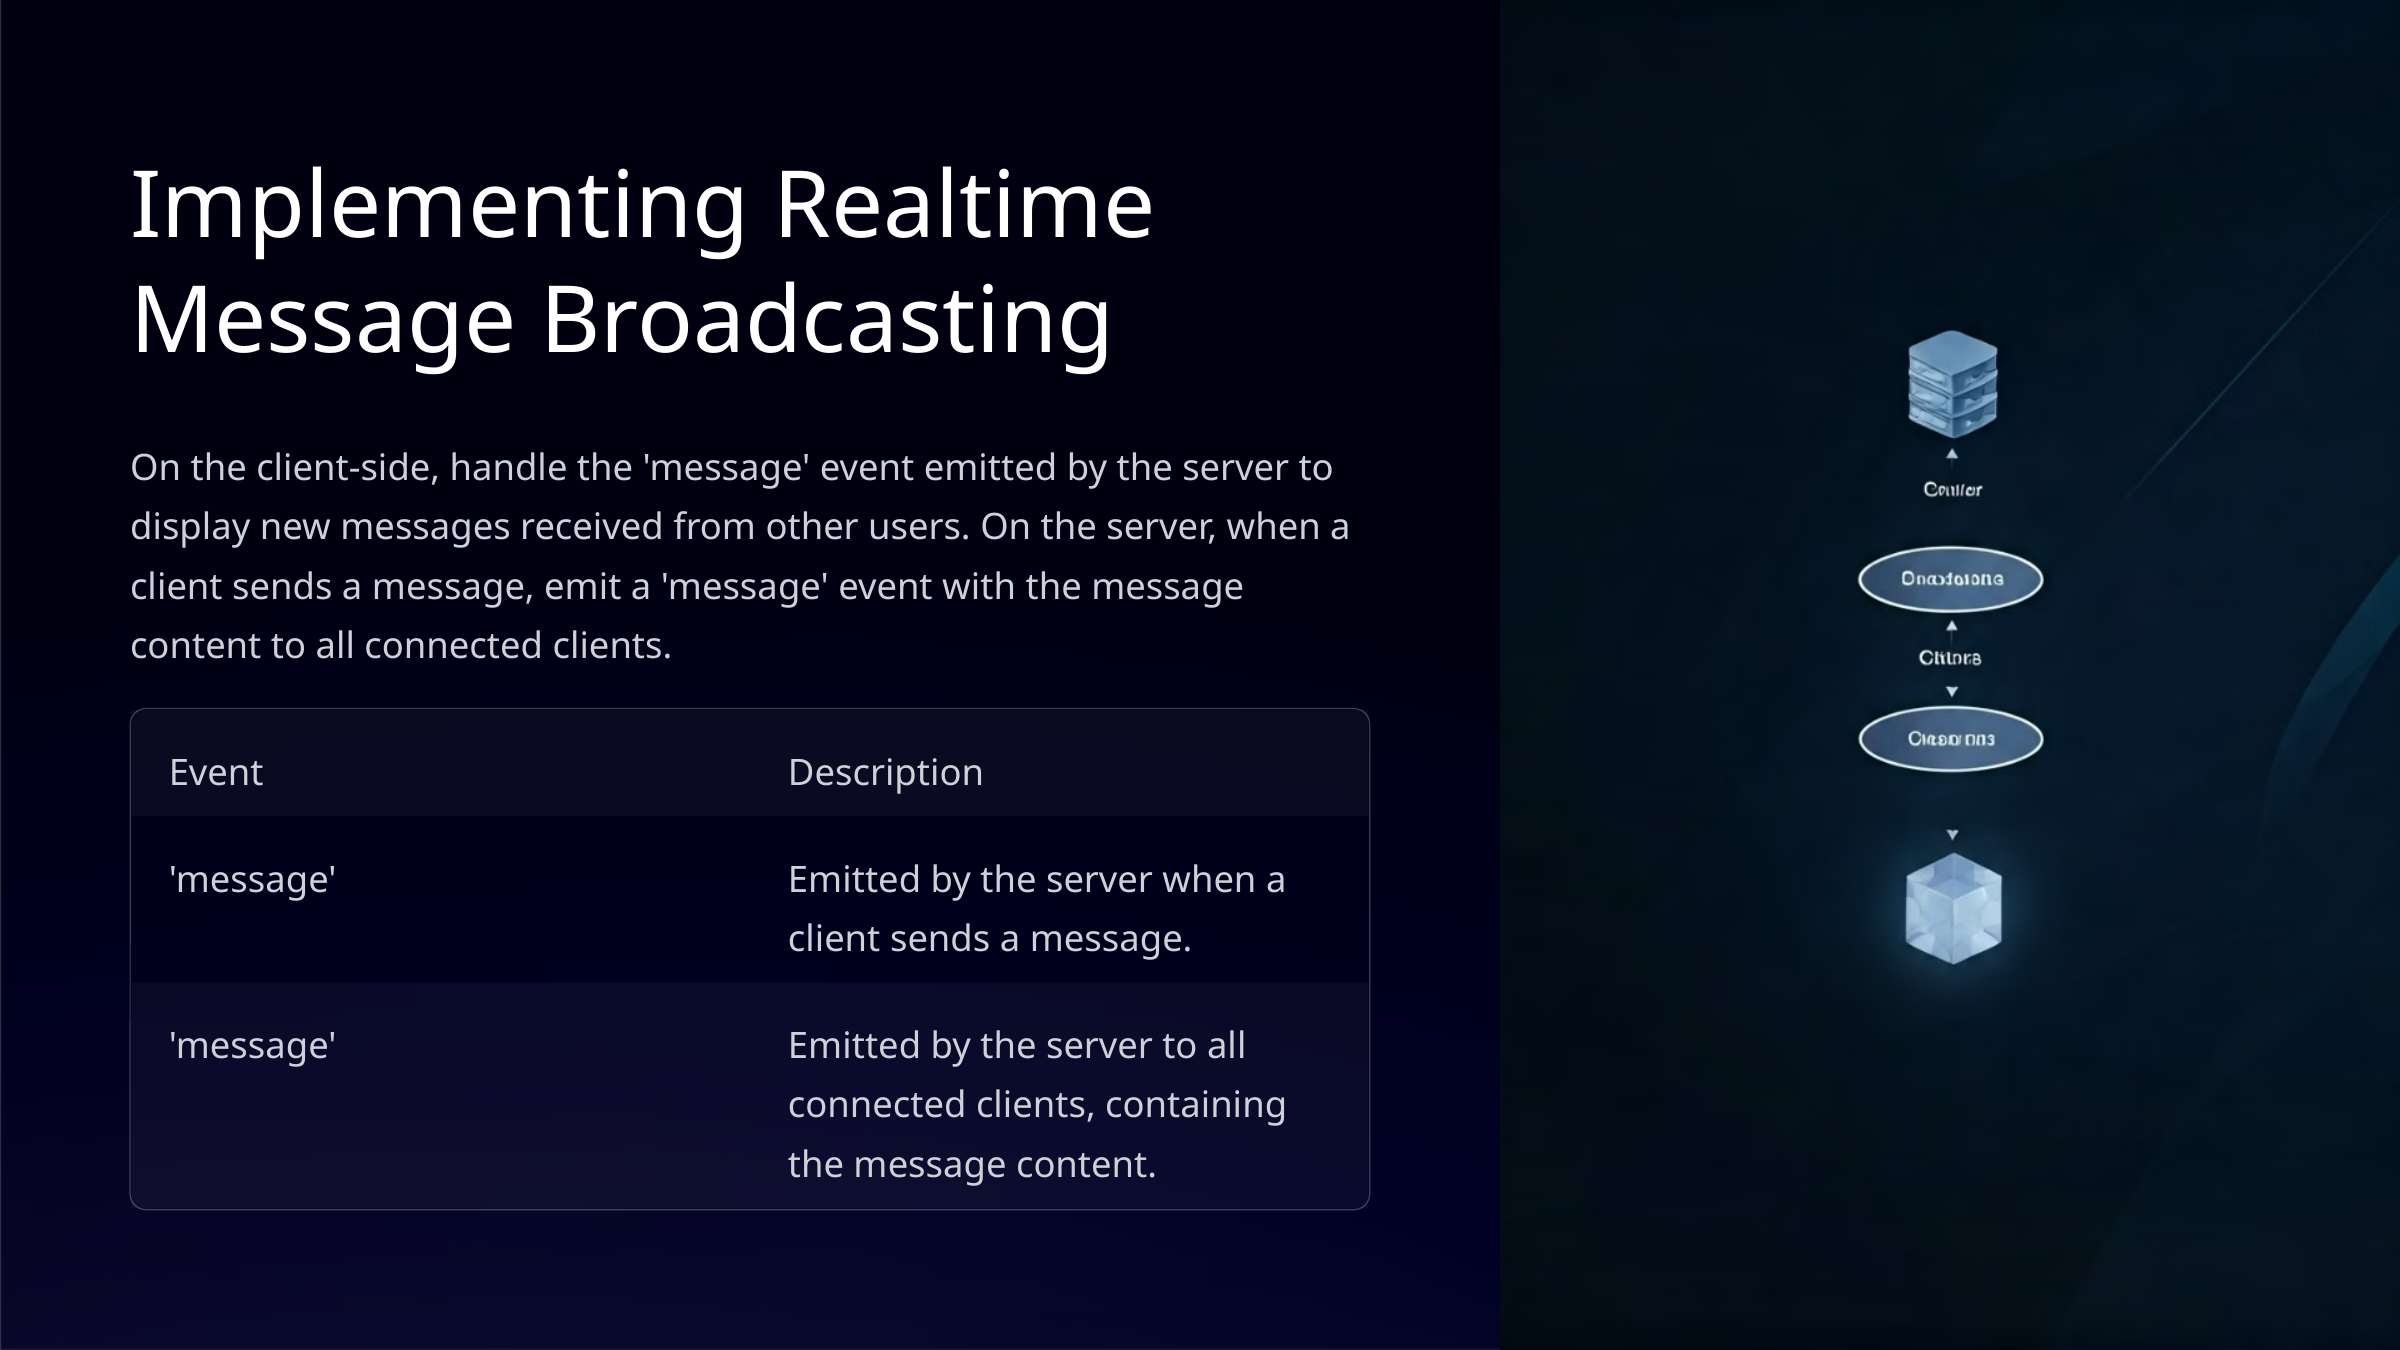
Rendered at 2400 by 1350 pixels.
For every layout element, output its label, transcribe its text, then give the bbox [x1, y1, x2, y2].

text_box Implementing Realtime Message Broadcasting [130, 140, 1370, 373]
text_box 'message' [168, 1006, 713, 1066]
text_box [131, 816, 1369, 982]
text_box [131, 709, 1369, 816]
text_box Description [787, 733, 1332, 793]
text_box [131, 982, 1369, 1209]
text_box Emitted by the server when a client sends a message. [787, 840, 1332, 960]
picture [1499, 0, 2400, 1350]
text_box Emitted by the server to all connected clients, containing the message content. [787, 1006, 1332, 1185]
text_box 'message' [168, 840, 713, 900]
text_box Event [168, 733, 713, 793]
text_box On the client-side, handle the 'message' event emitted by the server to display new messages received from other users. On the server, when a client sends a message, emit a 'message' event with the message content to all connected clients. [130, 428, 1370, 667]
